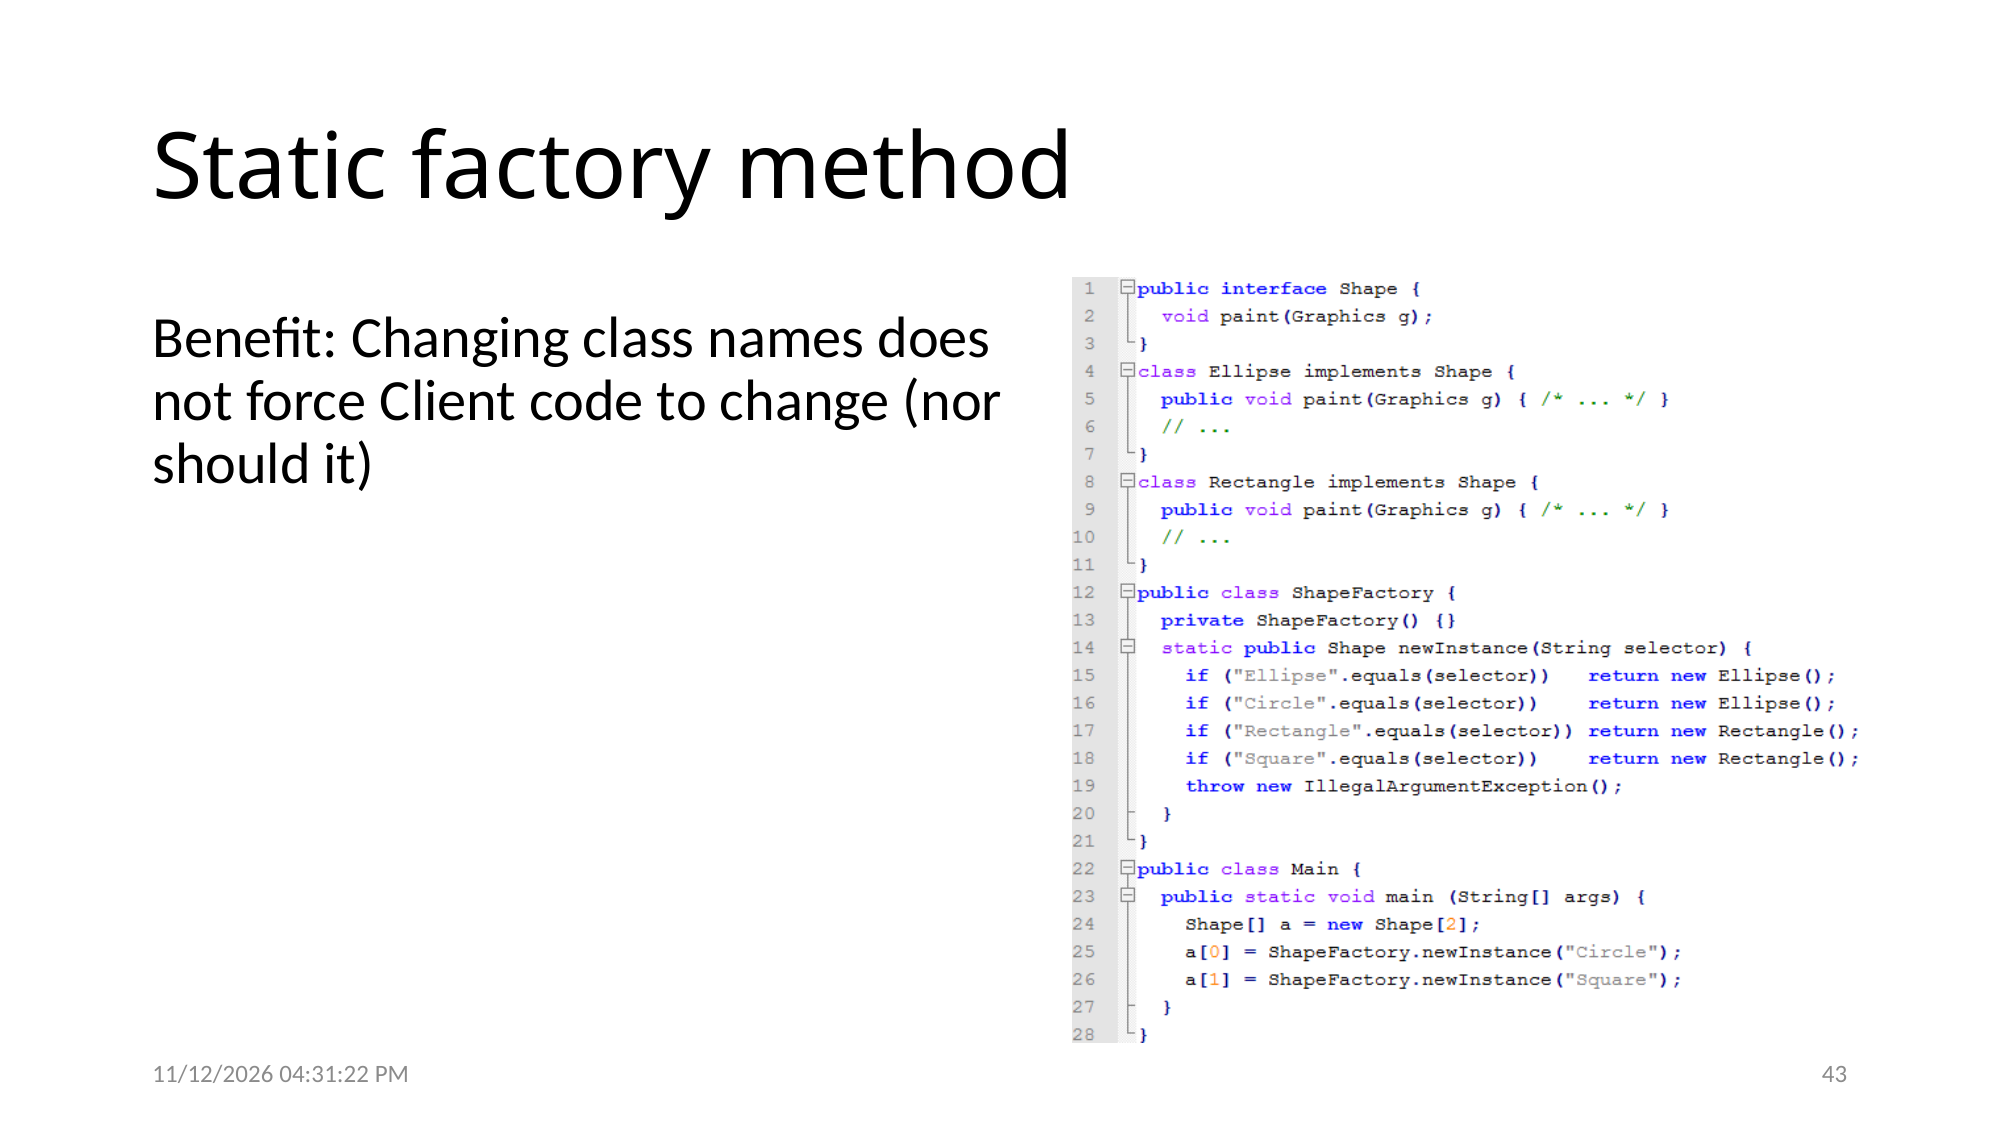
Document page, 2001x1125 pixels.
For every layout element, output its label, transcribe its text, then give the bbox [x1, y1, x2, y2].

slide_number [137, 1042, 588, 1103]
picture [1072, 277, 1863, 1043]
slide_number 43 [1412, 1043, 1863, 1103]
list Benefit: Changing class names does not force Client code to change (nor should it) [137, 299, 1072, 1014]
title Static factory method [137, 59, 1863, 278]
